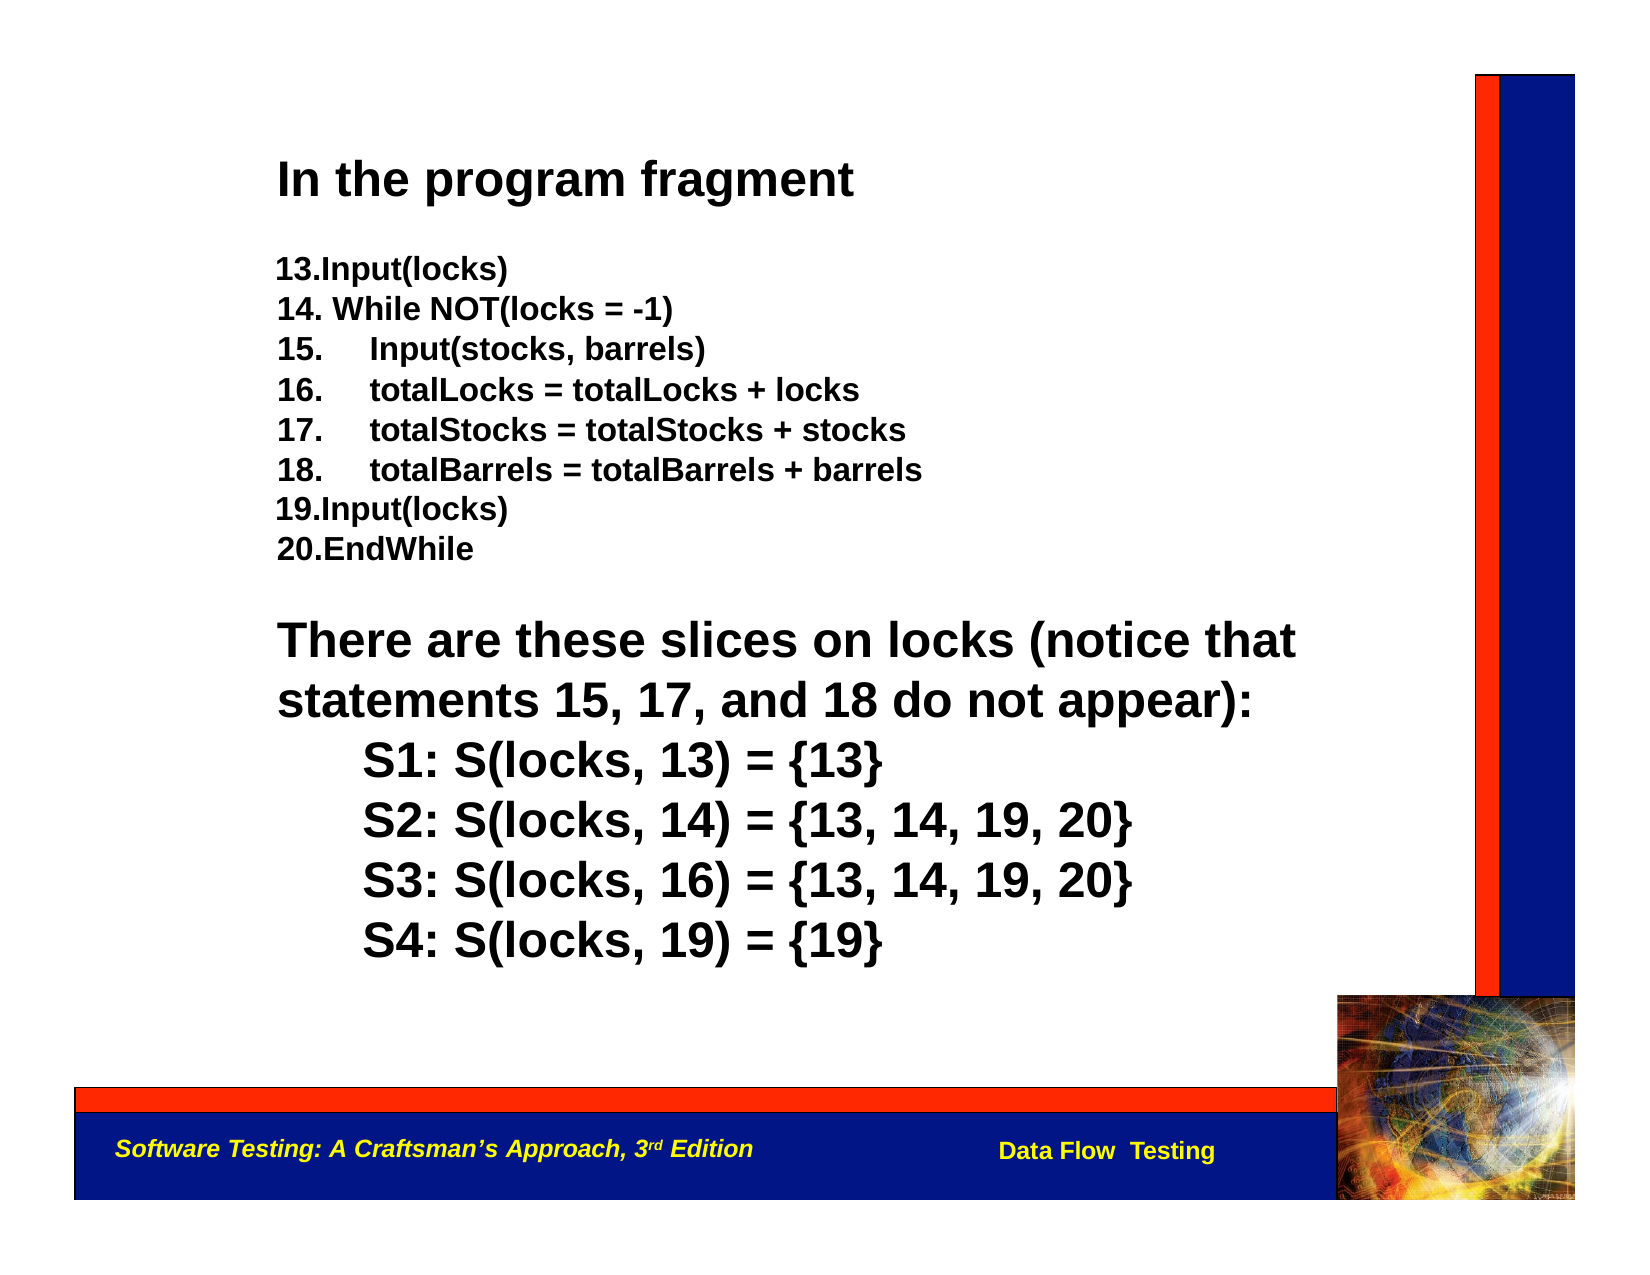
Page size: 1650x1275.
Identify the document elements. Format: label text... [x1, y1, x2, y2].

slide_number Software Testing: A Craftsman’s Approach, 3rd Edition [112, 1132, 765, 1275]
footer Data Flow Testing [996, 1134, 1222, 1275]
text_box In the program fragment Input(locks) While NOT(locks = -1) Input(stocks, barrels) totalLocks = totalLocks + locks totalStocks = totalStocks + stocks totalBarrels = totalBarrels + barrels Input(locks) 20.EndWhile There are these slices on locks (notice that statements 15, 17, and 18 do not appear): S1: S(locks, 13) = {13} S2: S(locks, 14) = {13, 14, 19, 20} S3: S(locks, 16) = {13, 14, 19, 20} S4: S(locks, 19) = {19} [274, 146, 1302, 968]
picture [1337, 995, 1575, 1200]
